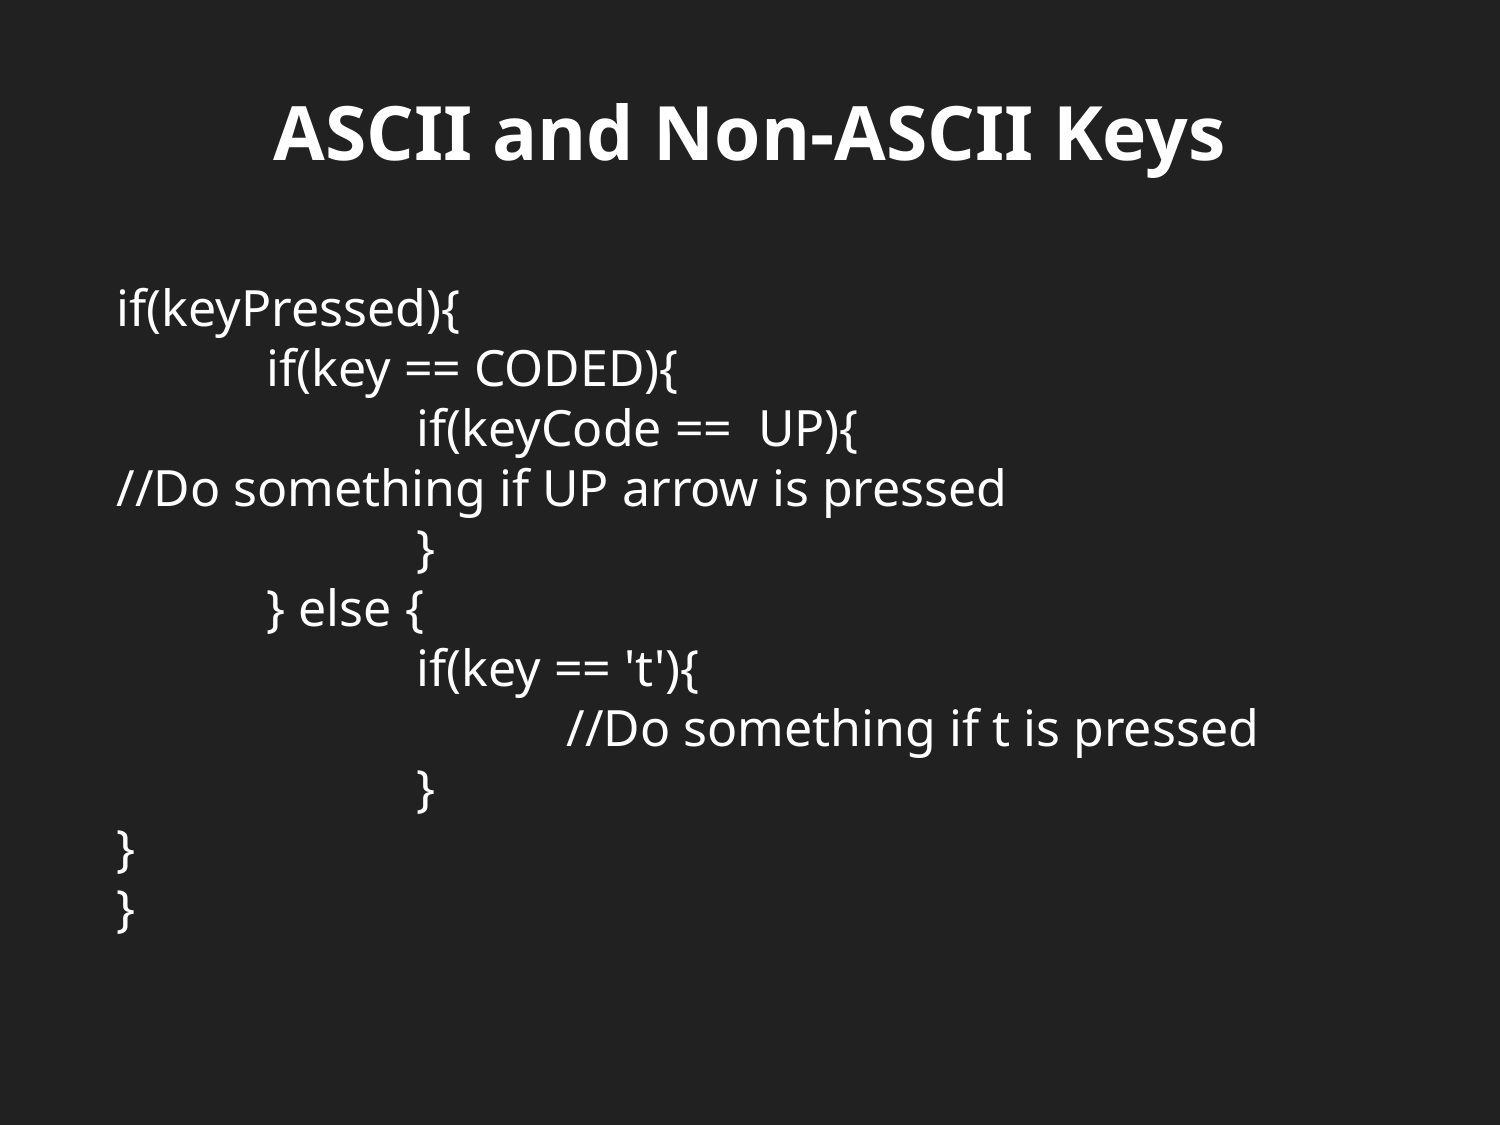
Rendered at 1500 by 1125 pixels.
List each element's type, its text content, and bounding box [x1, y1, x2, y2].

text_box ASCII and Non-ASCII Keys [75, 83, 1425, 191]
text_box if(keyPressed){ if(key == CODED){ if(keyCode == UP){ //Do something if UP arrow is pressed } } else { if(key == 't'){ //Do something if t is pressed } } } [101, 261, 1425, 883]
